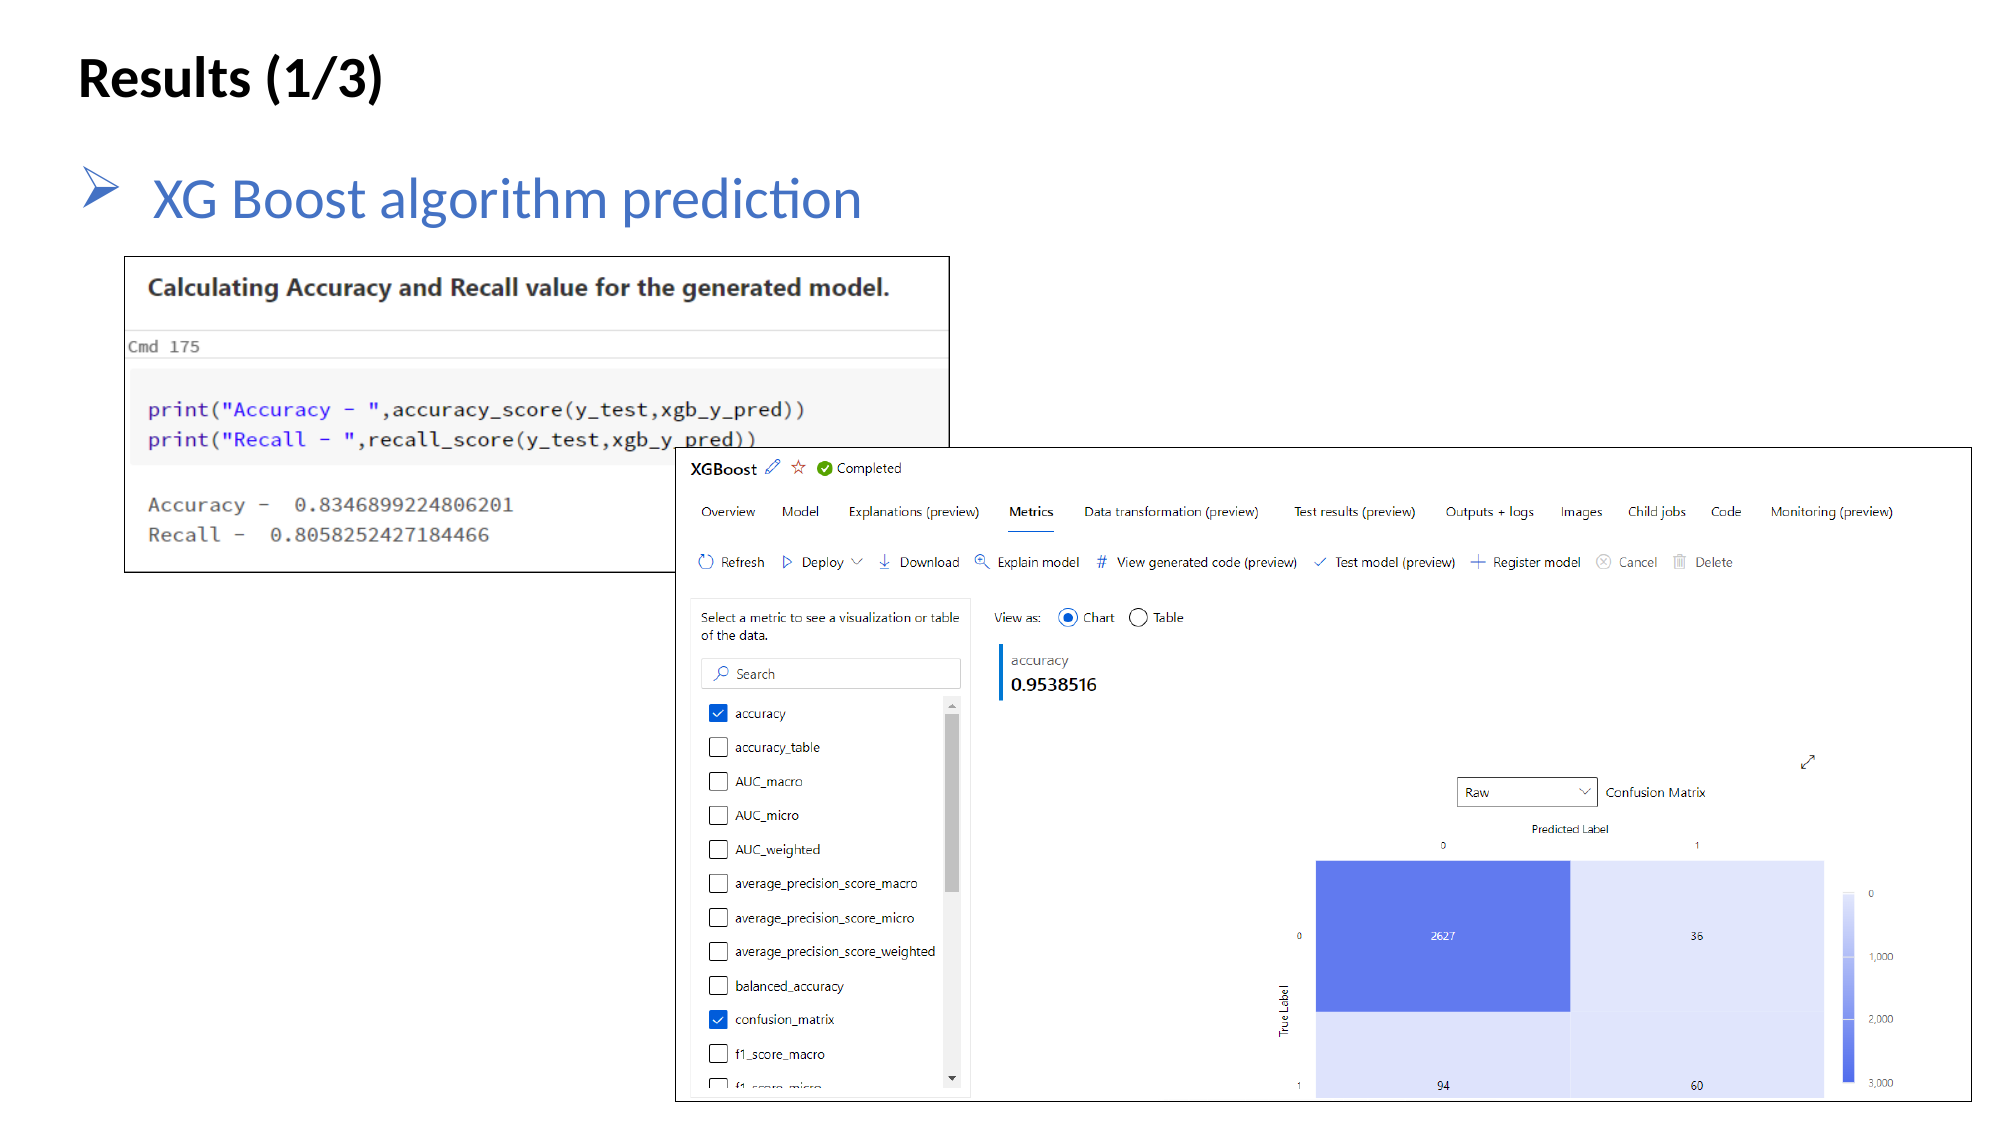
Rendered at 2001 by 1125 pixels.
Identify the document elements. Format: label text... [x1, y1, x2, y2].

text_box XG Boost algorithm prediction [63, 117, 1942, 238]
picture [124, 256, 1972, 1102]
text_box Results (1/3) [63, 31, 1959, 117]
